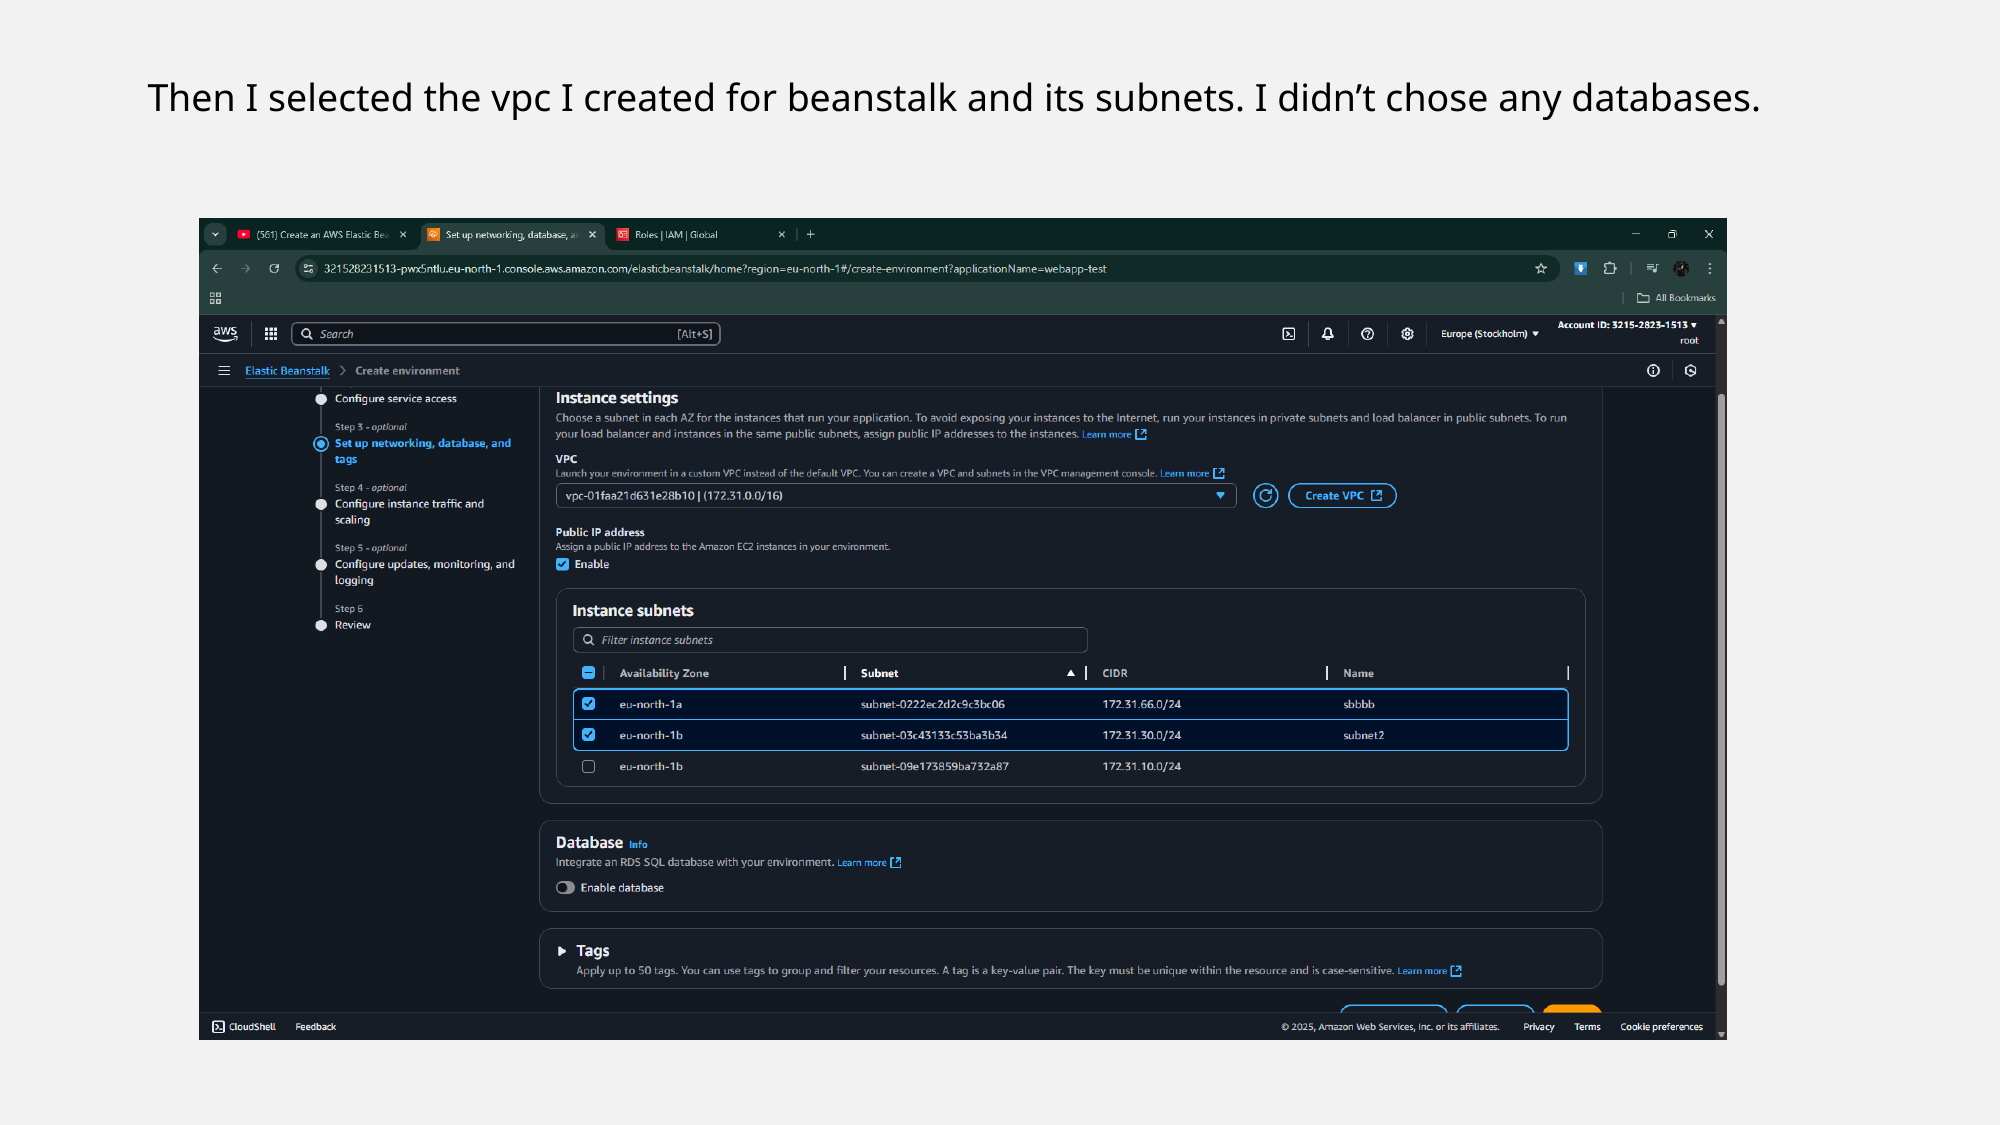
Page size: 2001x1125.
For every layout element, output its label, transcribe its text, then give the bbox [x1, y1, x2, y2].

text_box Then I selected the vpc I created for beanstalk and its subnets. I didn’t chose any databases. [132, 66, 1889, 127]
picture [199, 218, 1727, 1040]
